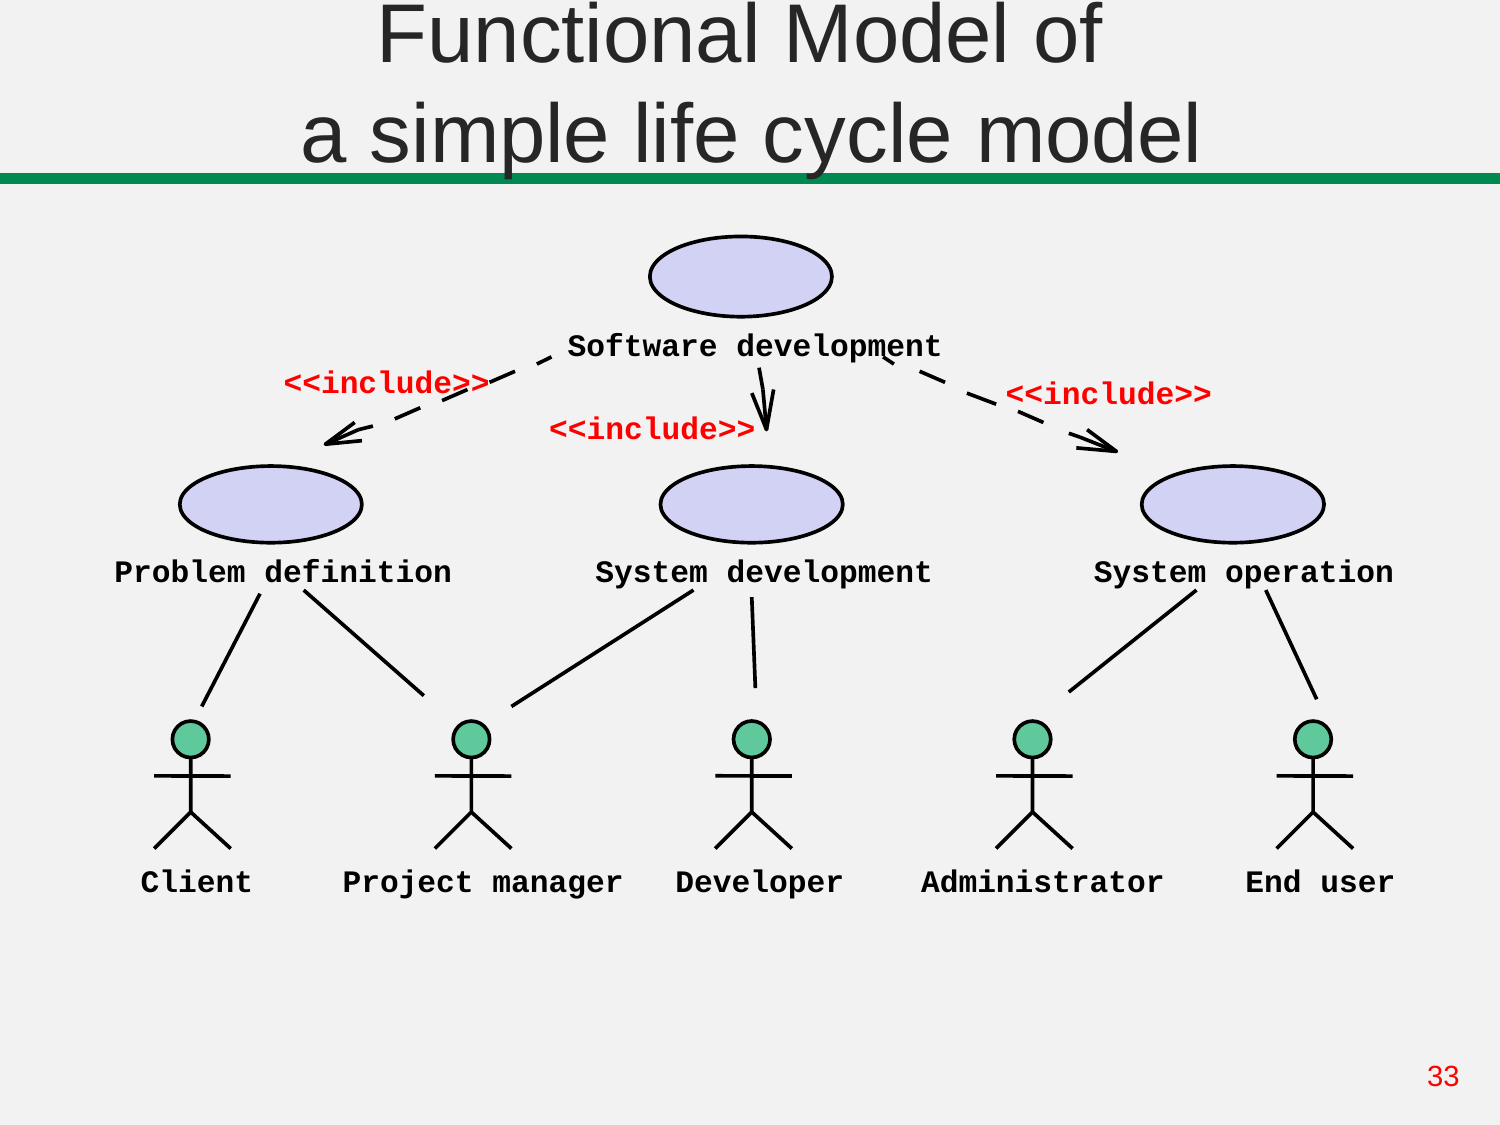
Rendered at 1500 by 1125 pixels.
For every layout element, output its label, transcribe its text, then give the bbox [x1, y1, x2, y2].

title Functional Model of a simple life cycle model [1, 24, 1500, 188]
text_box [140, 589, 624, 899]
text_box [595, 465, 934, 590]
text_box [114, 465, 453, 590]
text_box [1093, 465, 1395, 589]
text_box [283, 236, 1213, 452]
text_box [675, 598, 845, 899]
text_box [920, 589, 1396, 899]
